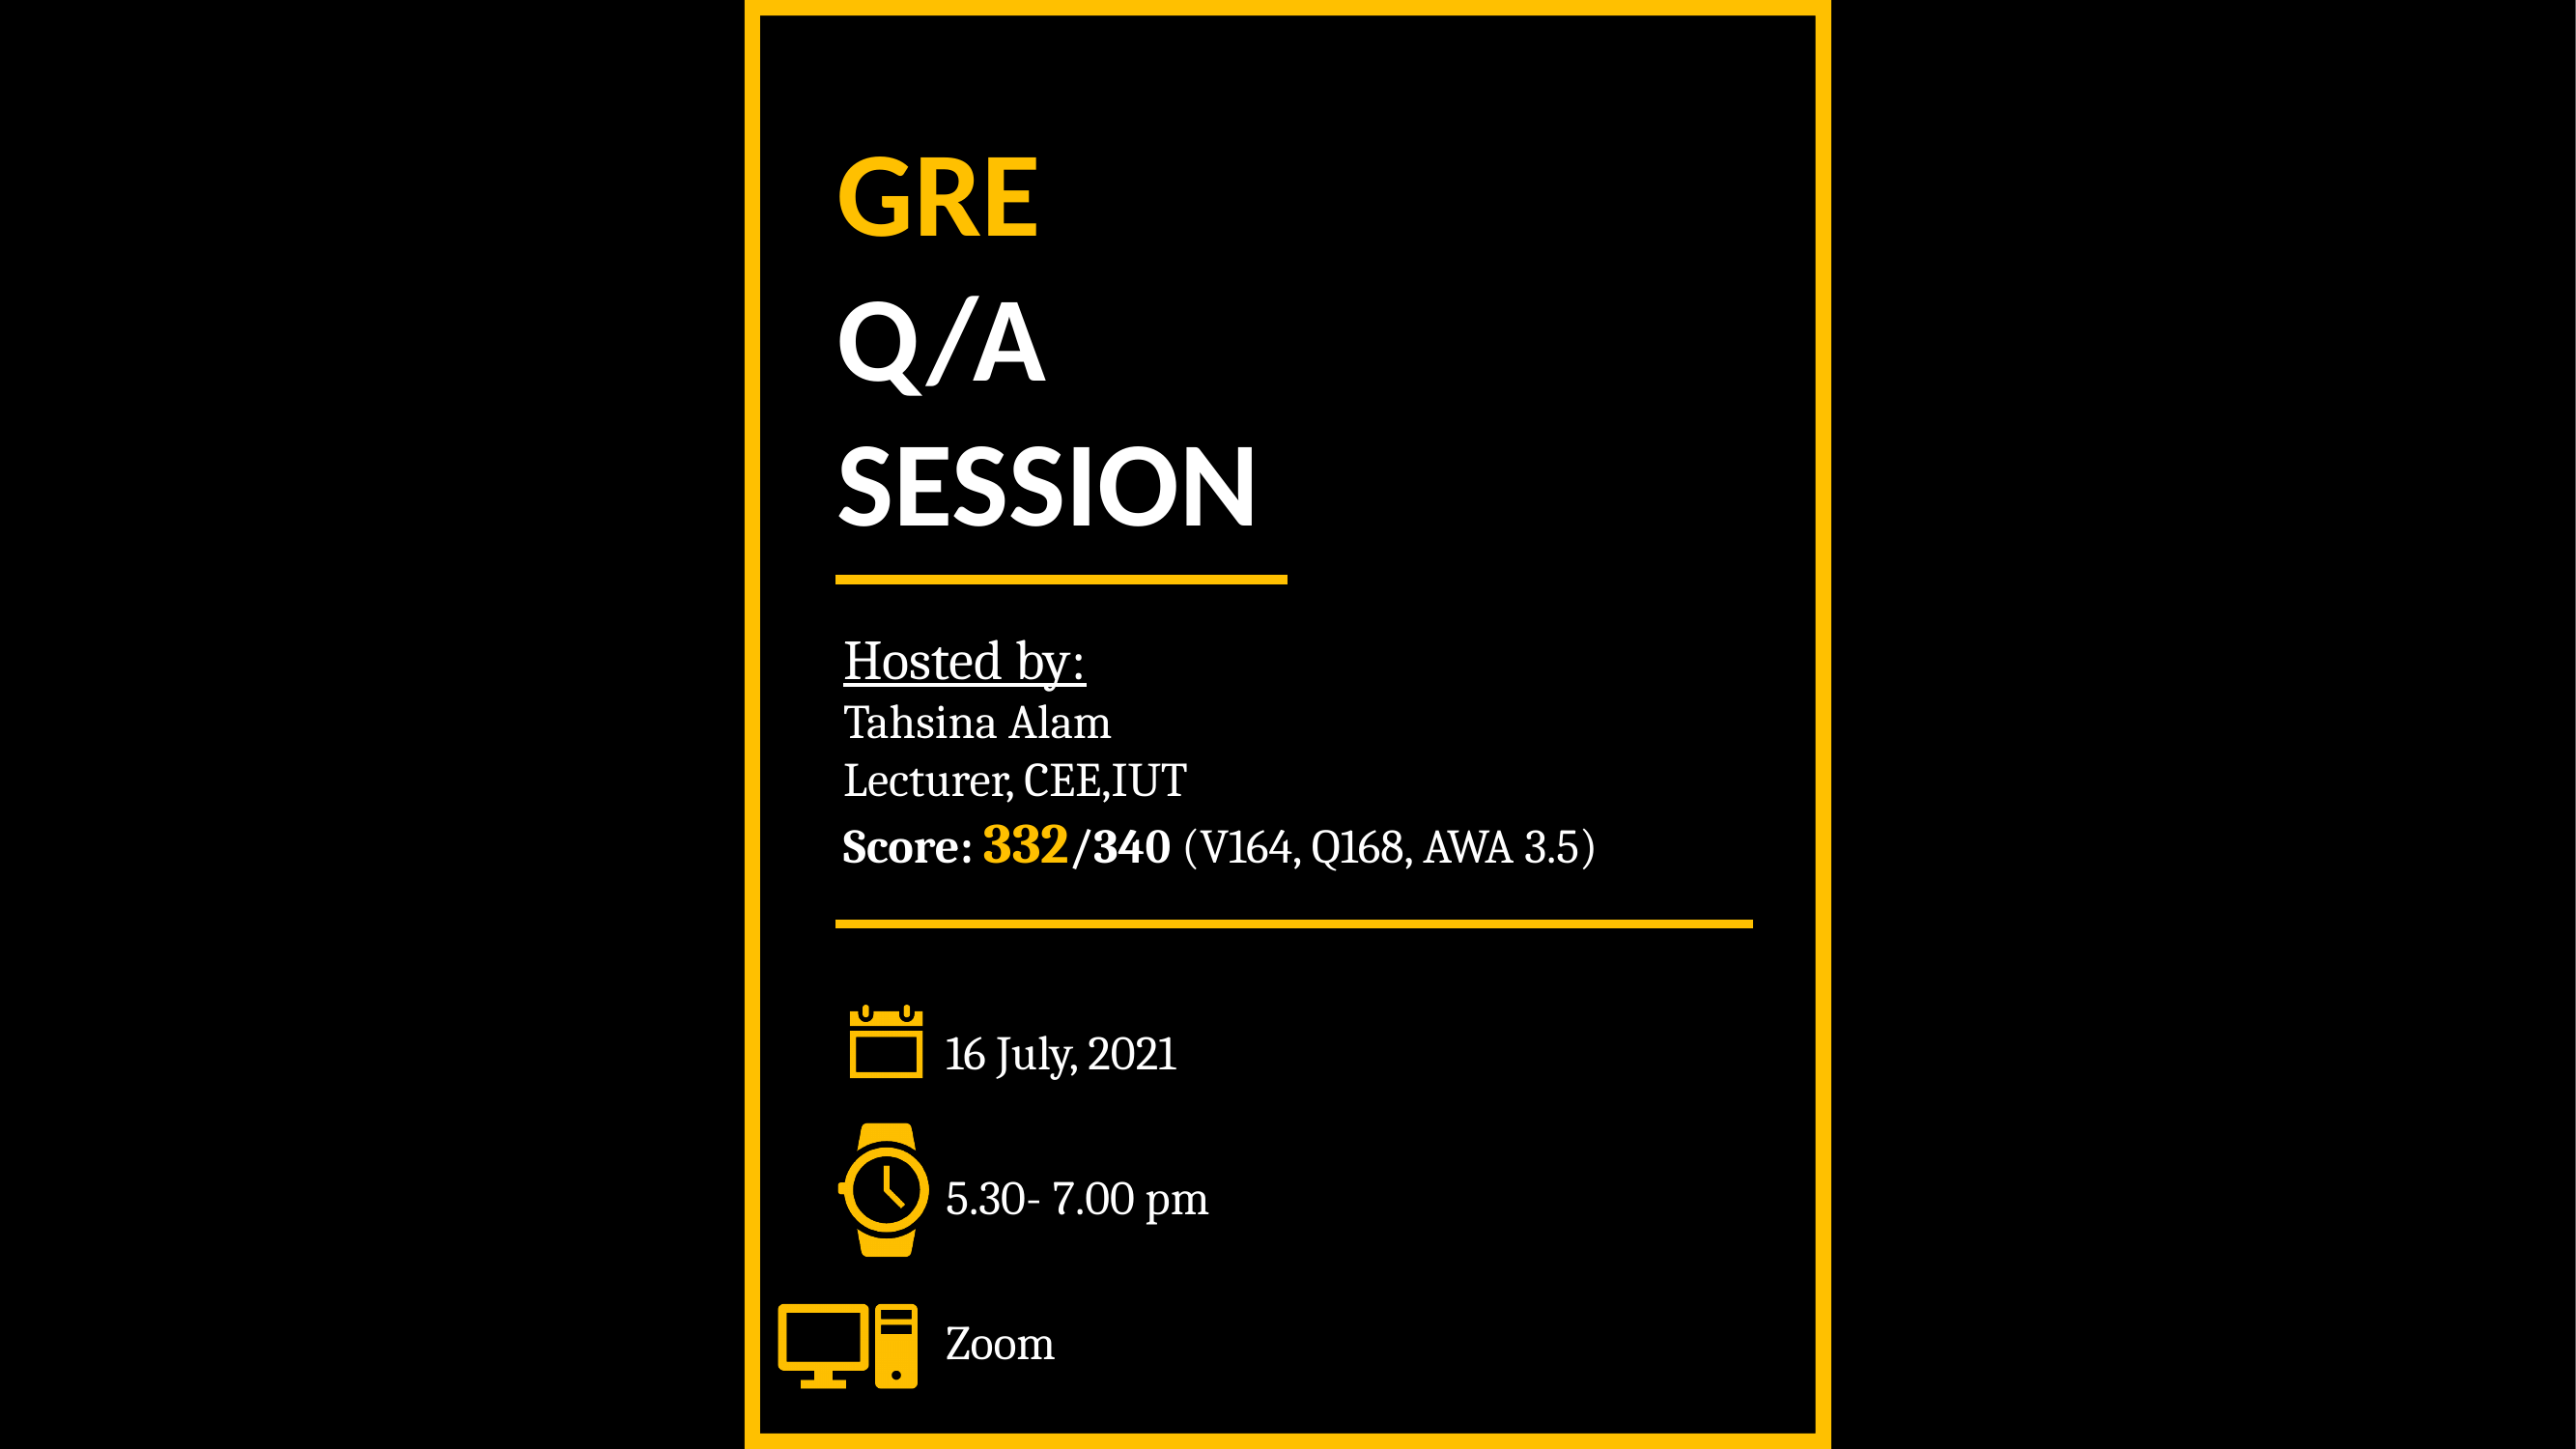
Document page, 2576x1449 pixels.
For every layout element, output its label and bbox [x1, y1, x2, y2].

text_box [744, 0, 1868, 1449]
